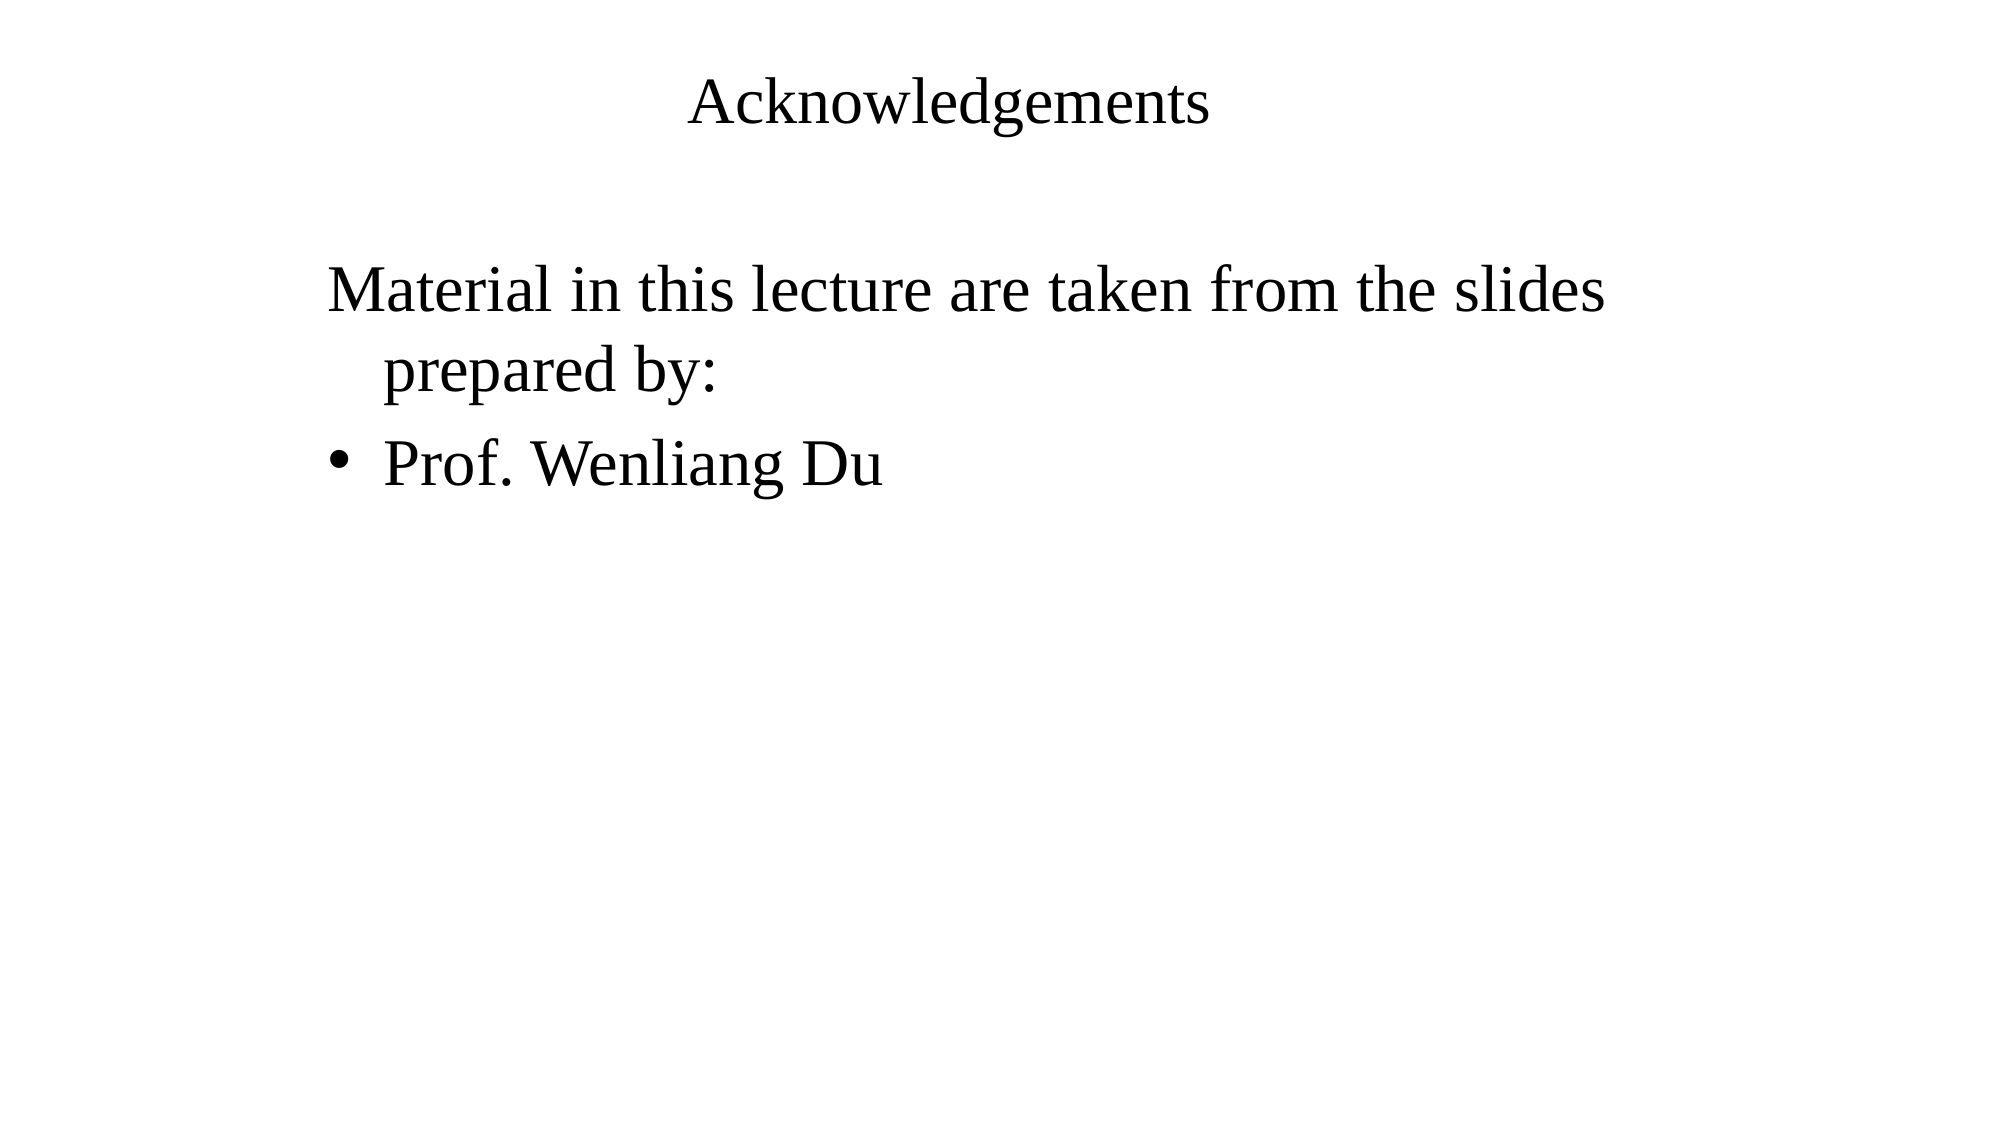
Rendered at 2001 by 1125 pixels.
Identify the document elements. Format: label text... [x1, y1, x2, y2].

list Material in this lecture are taken from the slides prepared by: Prof. Wenliang Du [312, 237, 1675, 988]
title Acknowledgements [312, 50, 1588, 146]
